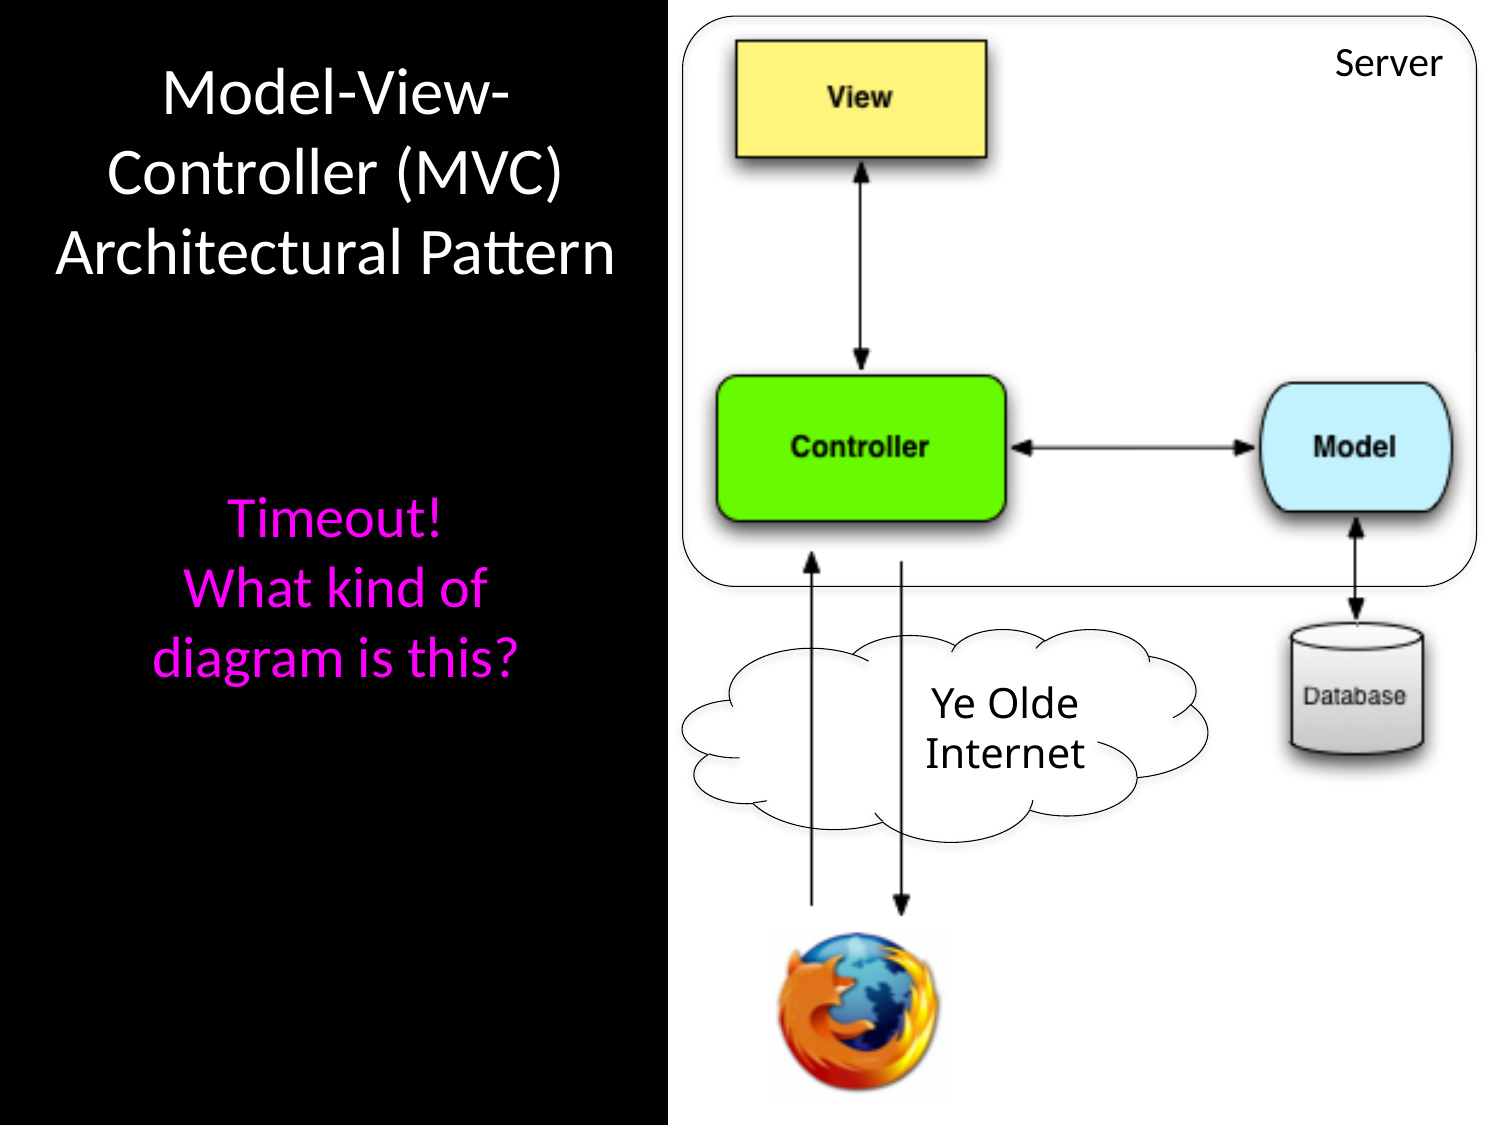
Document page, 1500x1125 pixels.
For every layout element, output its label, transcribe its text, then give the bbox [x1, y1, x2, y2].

text_box Timeout! What kind of diagram is this? [75, 471, 598, 697]
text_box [682, 15, 1477, 587]
title Model-View-Controller (MVC) Architectural Pattern [23, 47, 649, 288]
picture [668, 0, 1500, 1125]
